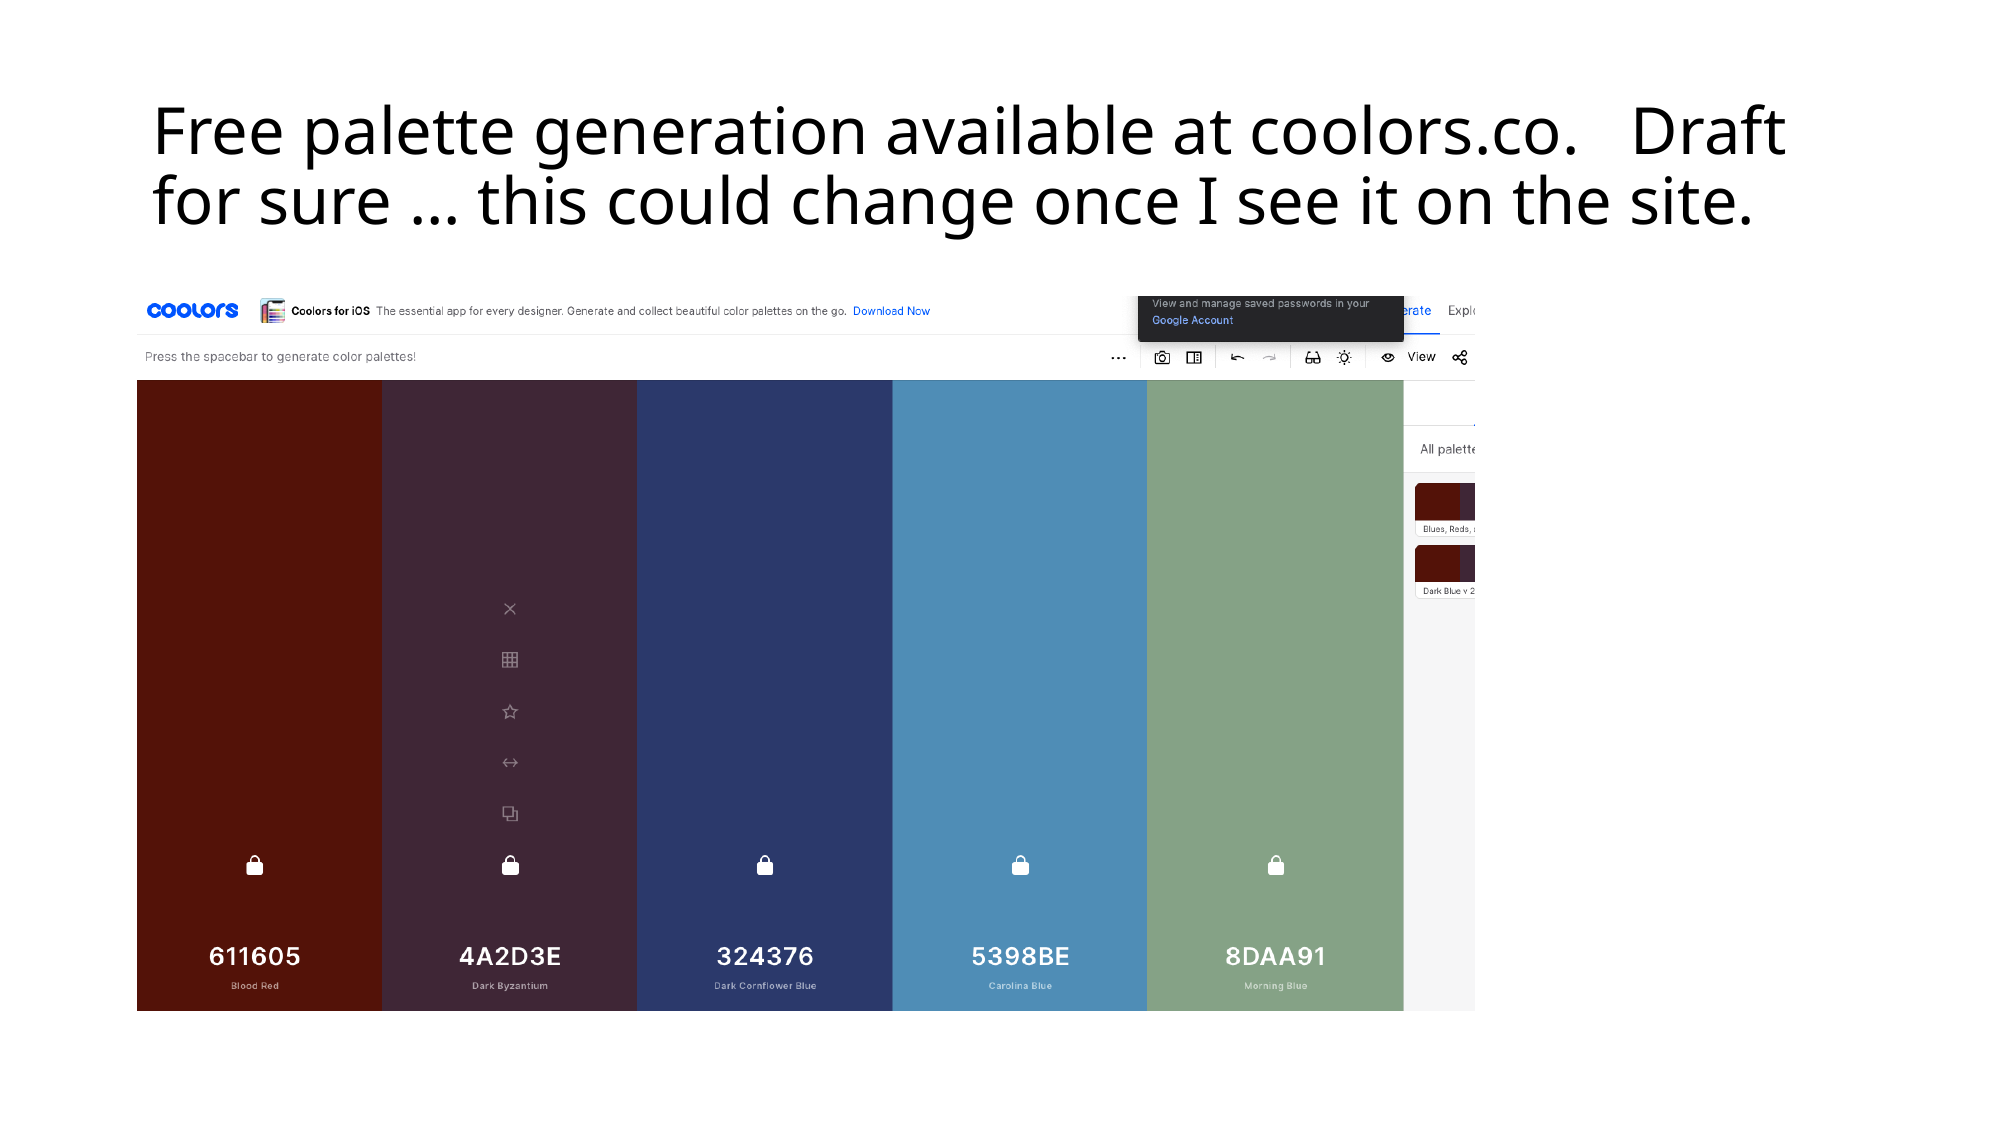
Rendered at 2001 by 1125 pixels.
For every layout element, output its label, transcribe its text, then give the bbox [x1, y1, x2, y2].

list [137, 296, 1475, 1011]
title Free palette generation available at coolors.co. Draft for sure … this could change once I see it on the site. [137, 59, 1863, 278]
